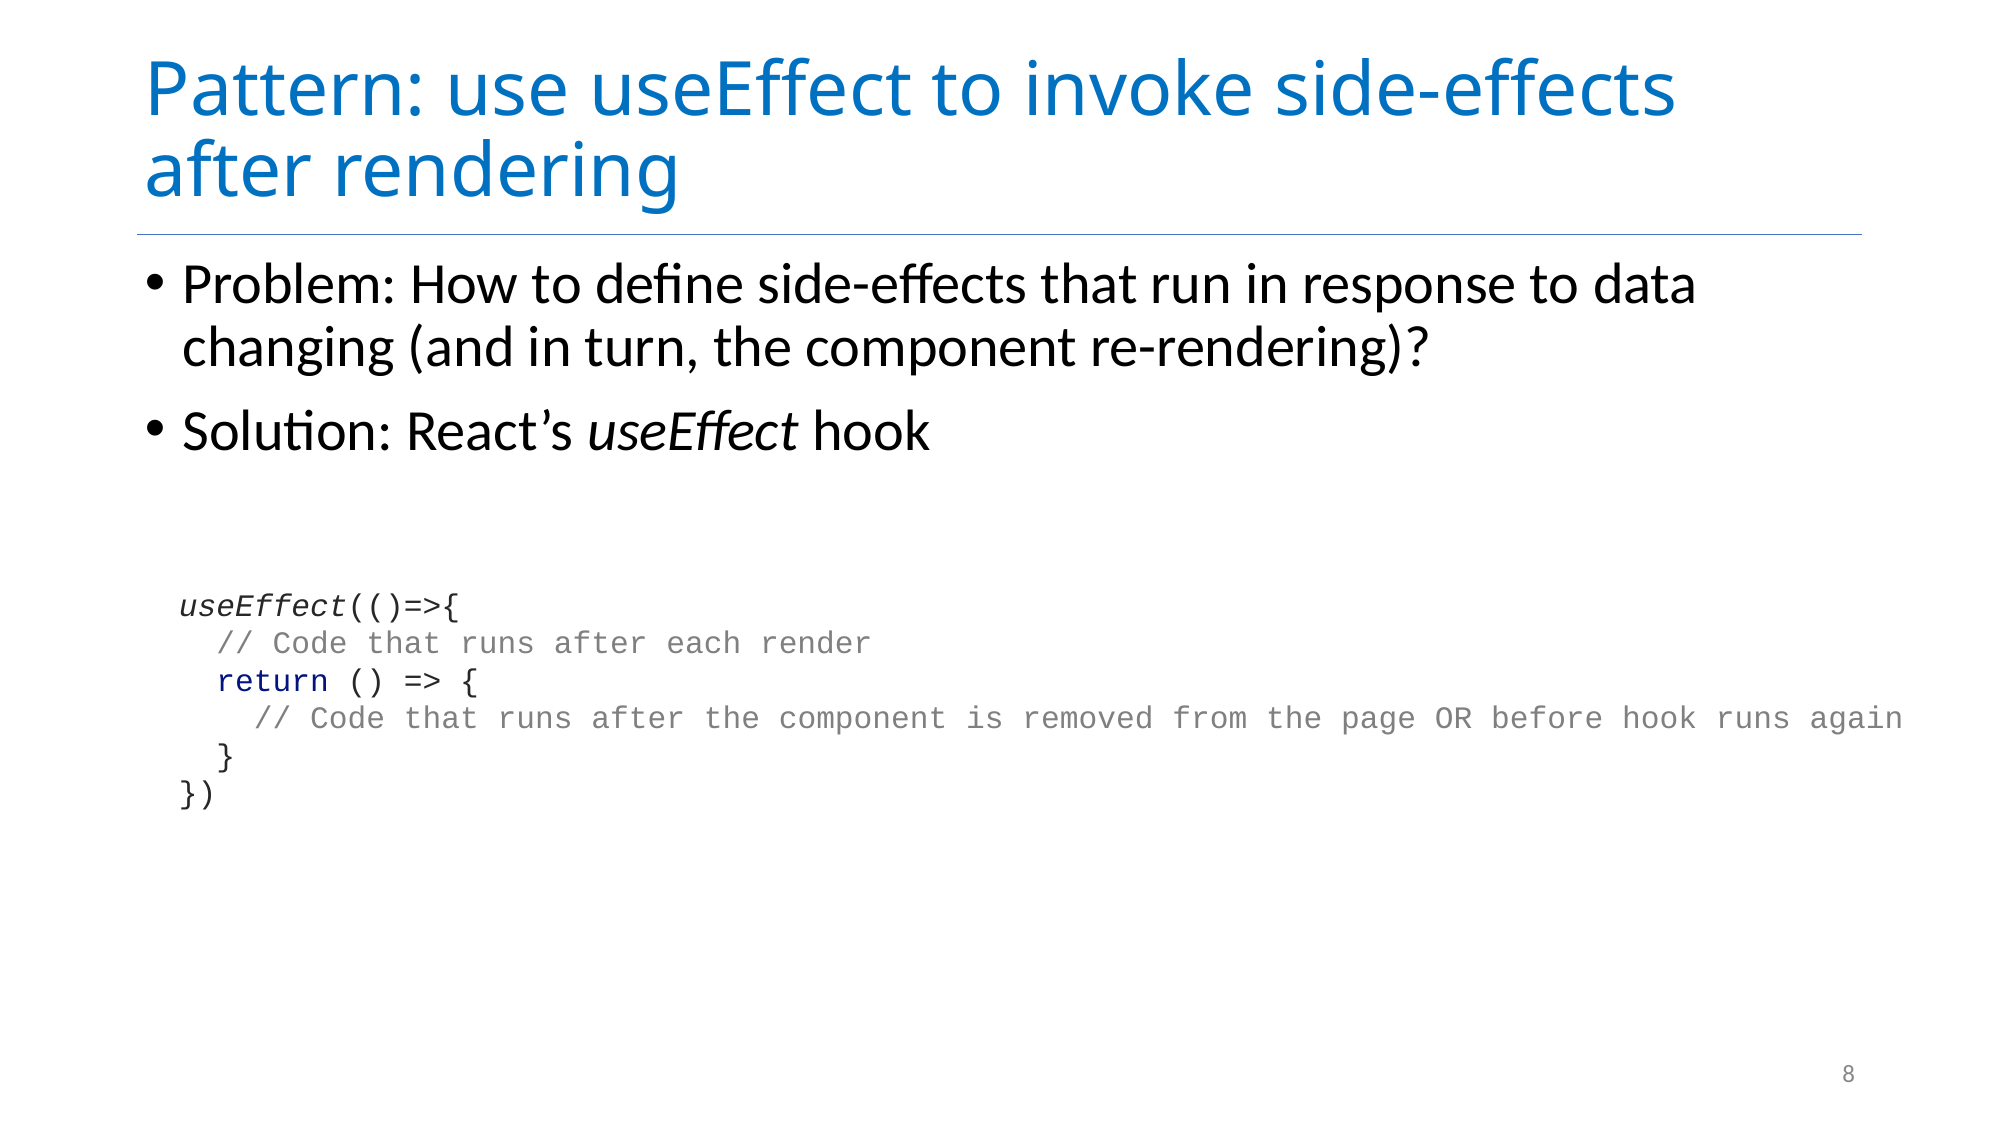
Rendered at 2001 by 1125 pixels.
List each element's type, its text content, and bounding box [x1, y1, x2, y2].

text_box useEffect(()=>{ // Code that runs after each render return () => { // Code that runs after the component is removed from the page OR before hook runs again } }) [171, 577, 1912, 818]
slide_number 8 [1819, 1051, 1863, 1094]
title Pattern: use useEffect to invoke side-effects after rendering [136, 2, 1863, 221]
list Problem: How to define side-effects that run in response to data changing (and in turn, the component re-rendering)? Solution: React’s useEffect hook [136, 245, 1863, 659]
